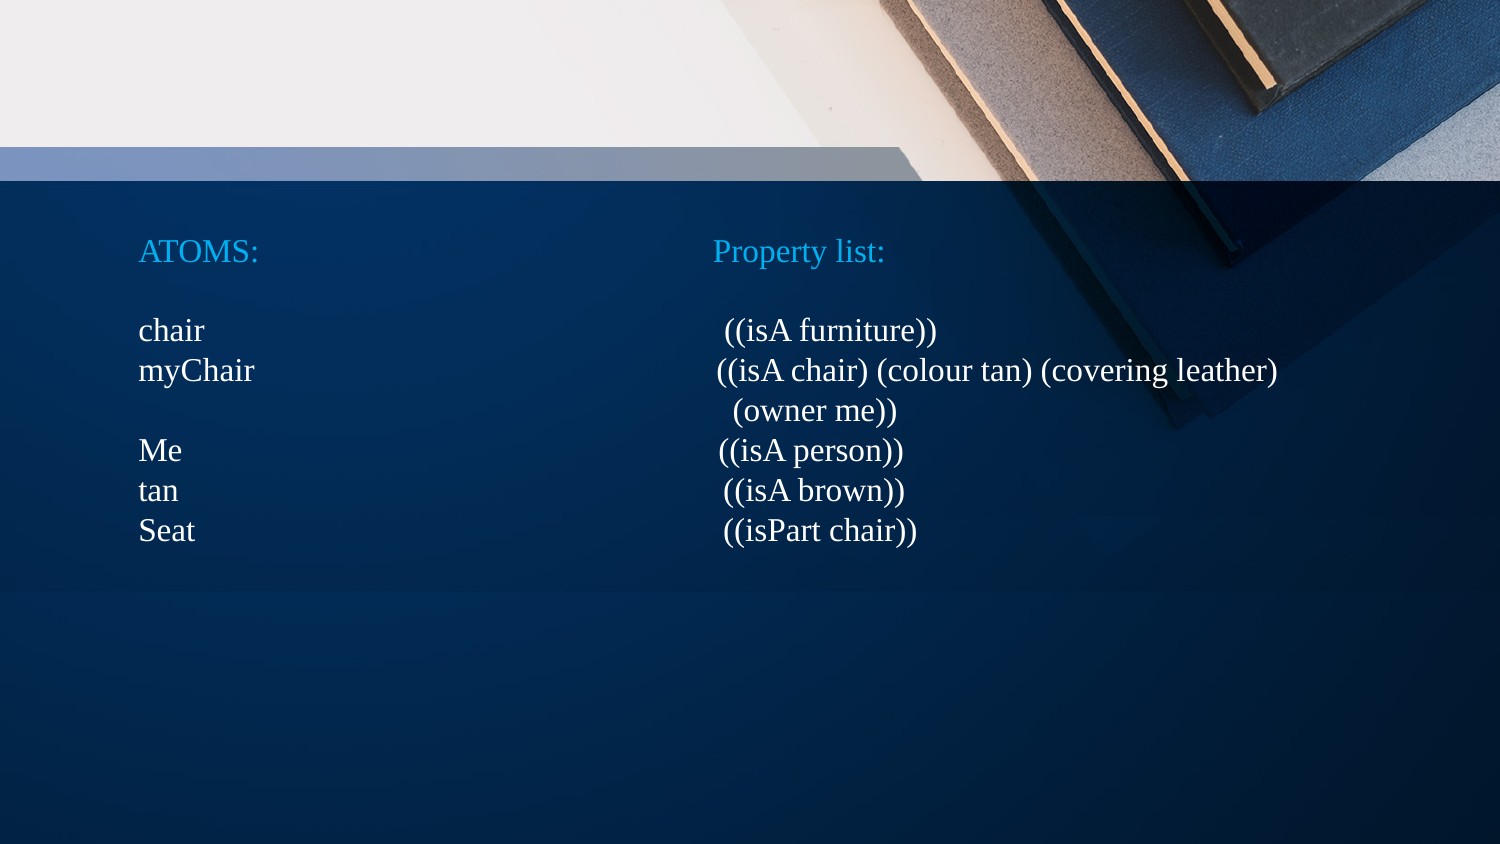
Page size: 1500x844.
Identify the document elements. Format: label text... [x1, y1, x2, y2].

text_box ATOMS: Property list: chair ((isA furniture)) myChair ((isA chair) (colour tan) (covering leather) (owner me)) Me ((isA person)) tan ((isA brown)) Seat ((isPart chair)) [123, 221, 1452, 556]
picture [0, 0, 1500, 844]
